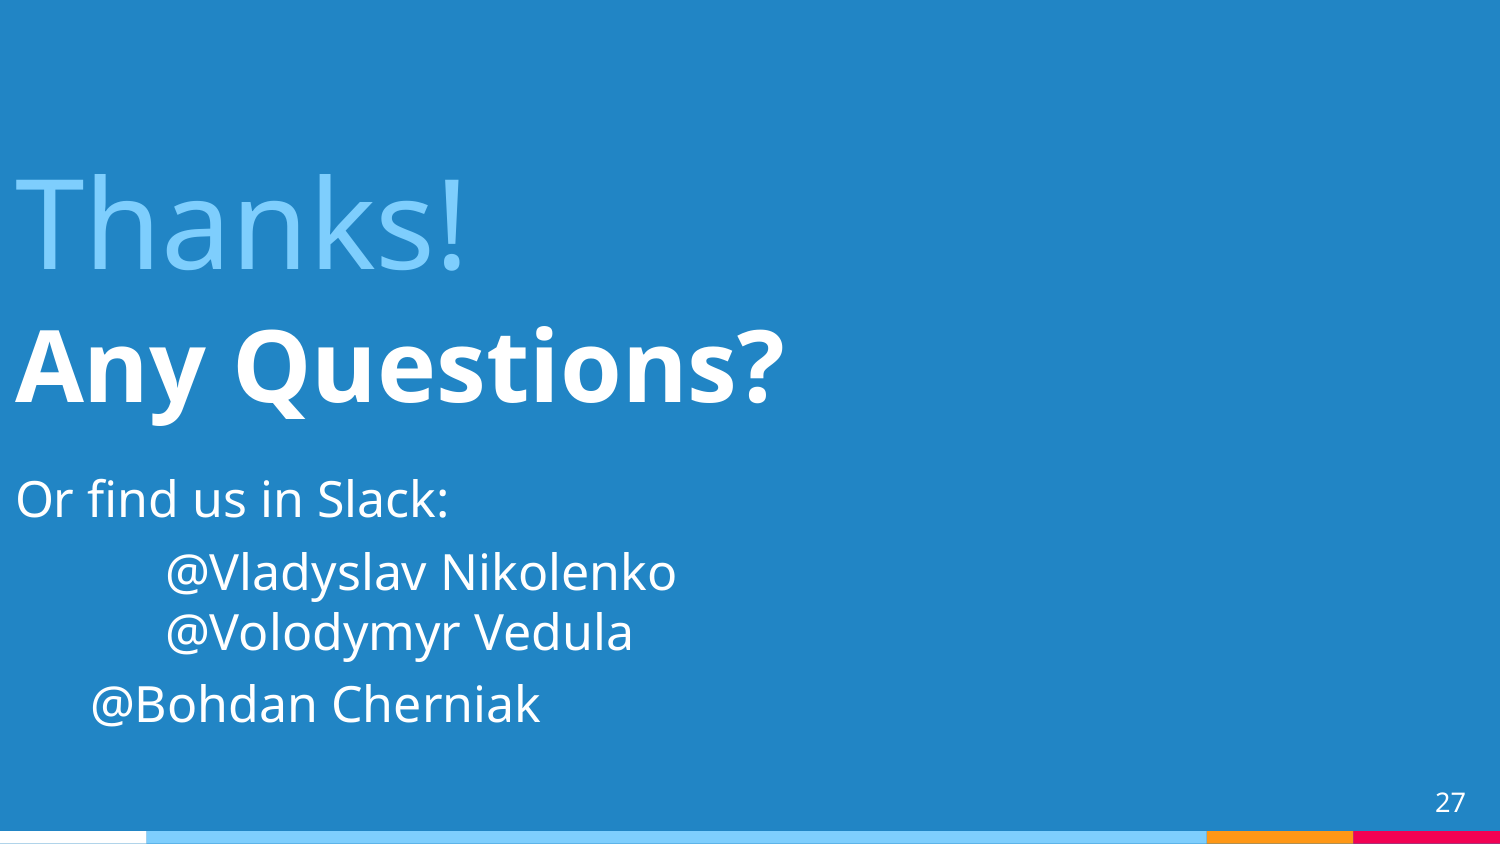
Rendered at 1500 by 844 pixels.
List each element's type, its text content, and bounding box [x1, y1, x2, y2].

subtitle Any Questions? [0, 287, 913, 417]
list Or find us in Slack: @Vladyslav Nikolenko @Volodymyr Vedula @Bohdan Cherniak [0, 452, 913, 780]
title Thanks! [0, 118, 913, 287]
slide_number ‹#› [1391, 770, 1482, 822]
